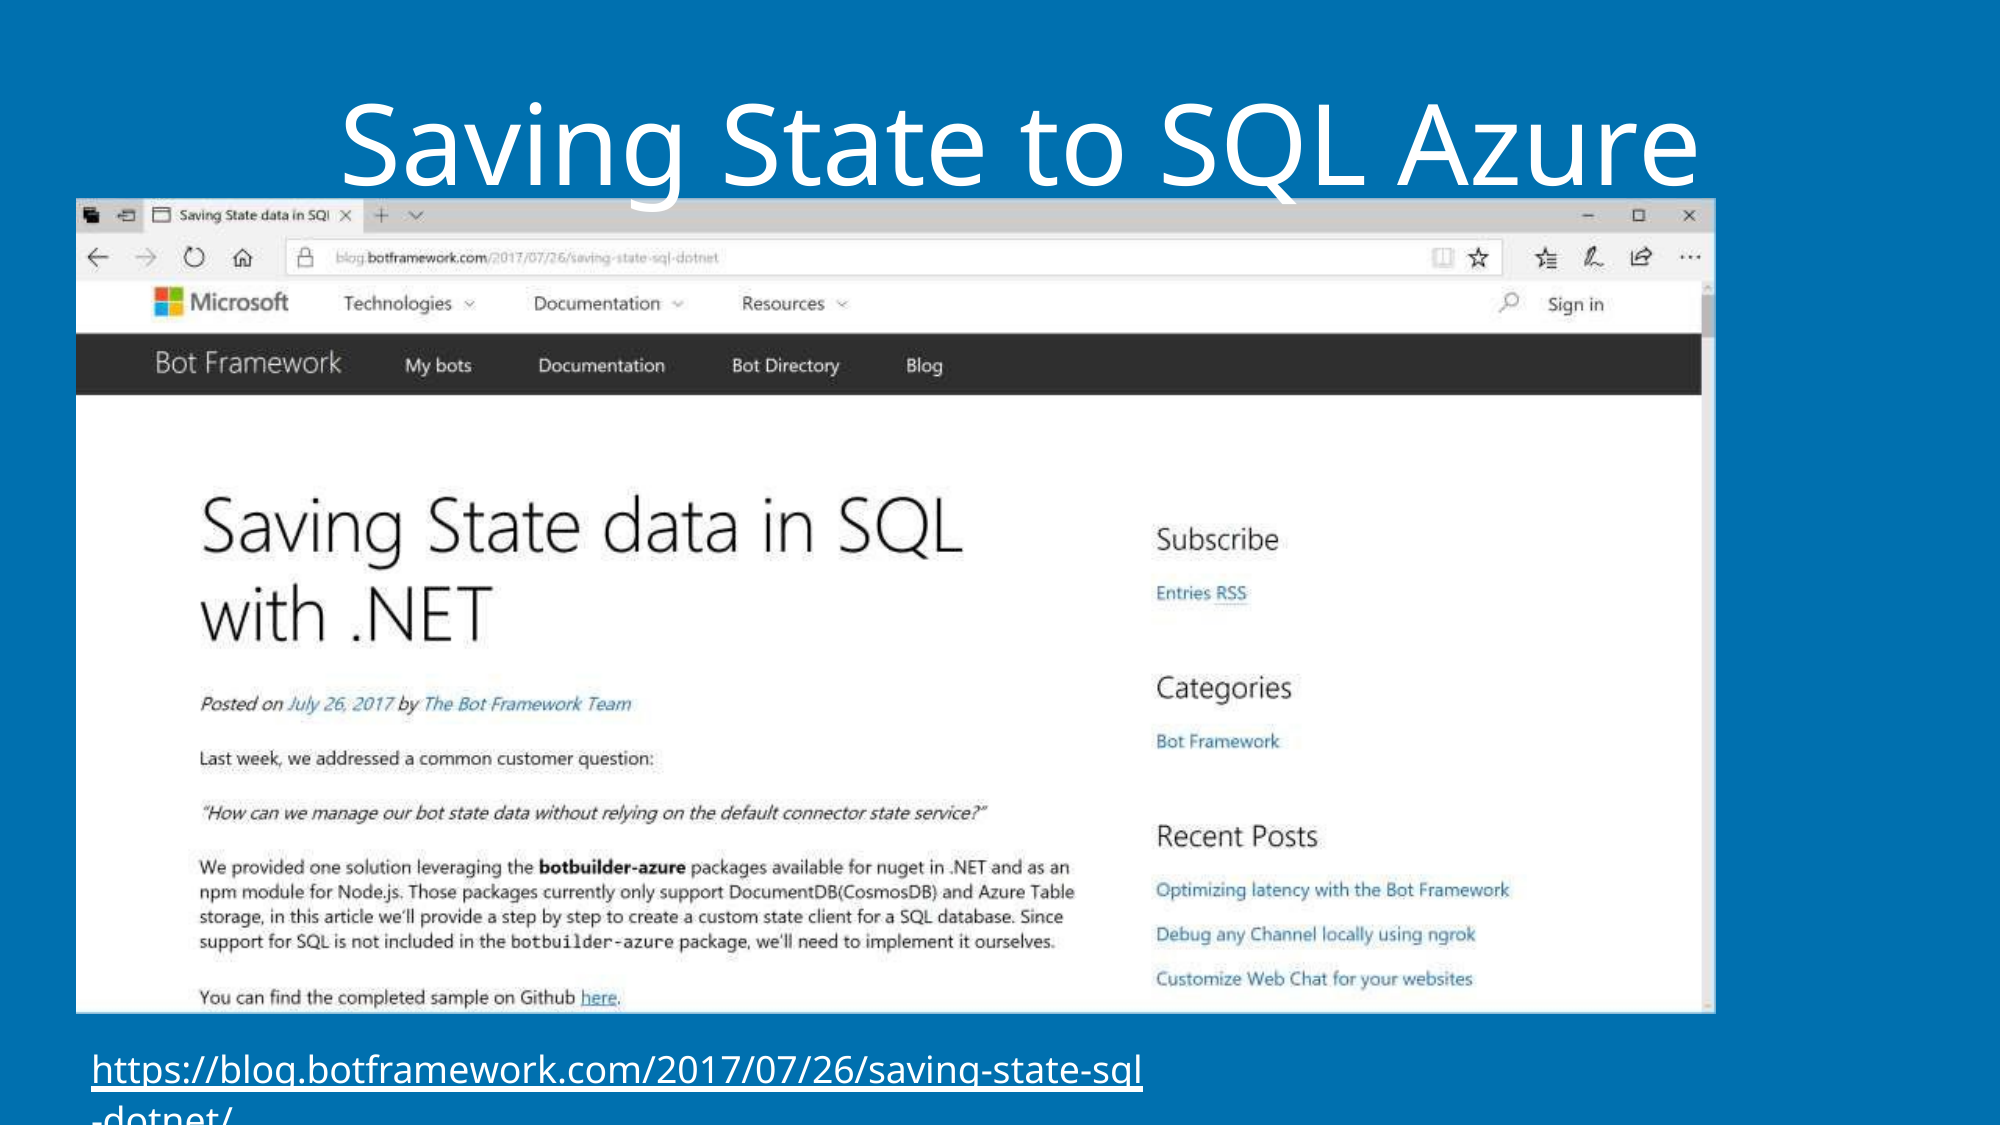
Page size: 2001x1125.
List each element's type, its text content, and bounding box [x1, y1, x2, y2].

text_box [76, 198, 1716, 1014]
title Saving State to SQL Azure [48, 73, 1952, 180]
text_box https://blog.botframework.com/2017/07/26/saving-state-sql-dotnet/ [88, 1046, 1235, 1125]
